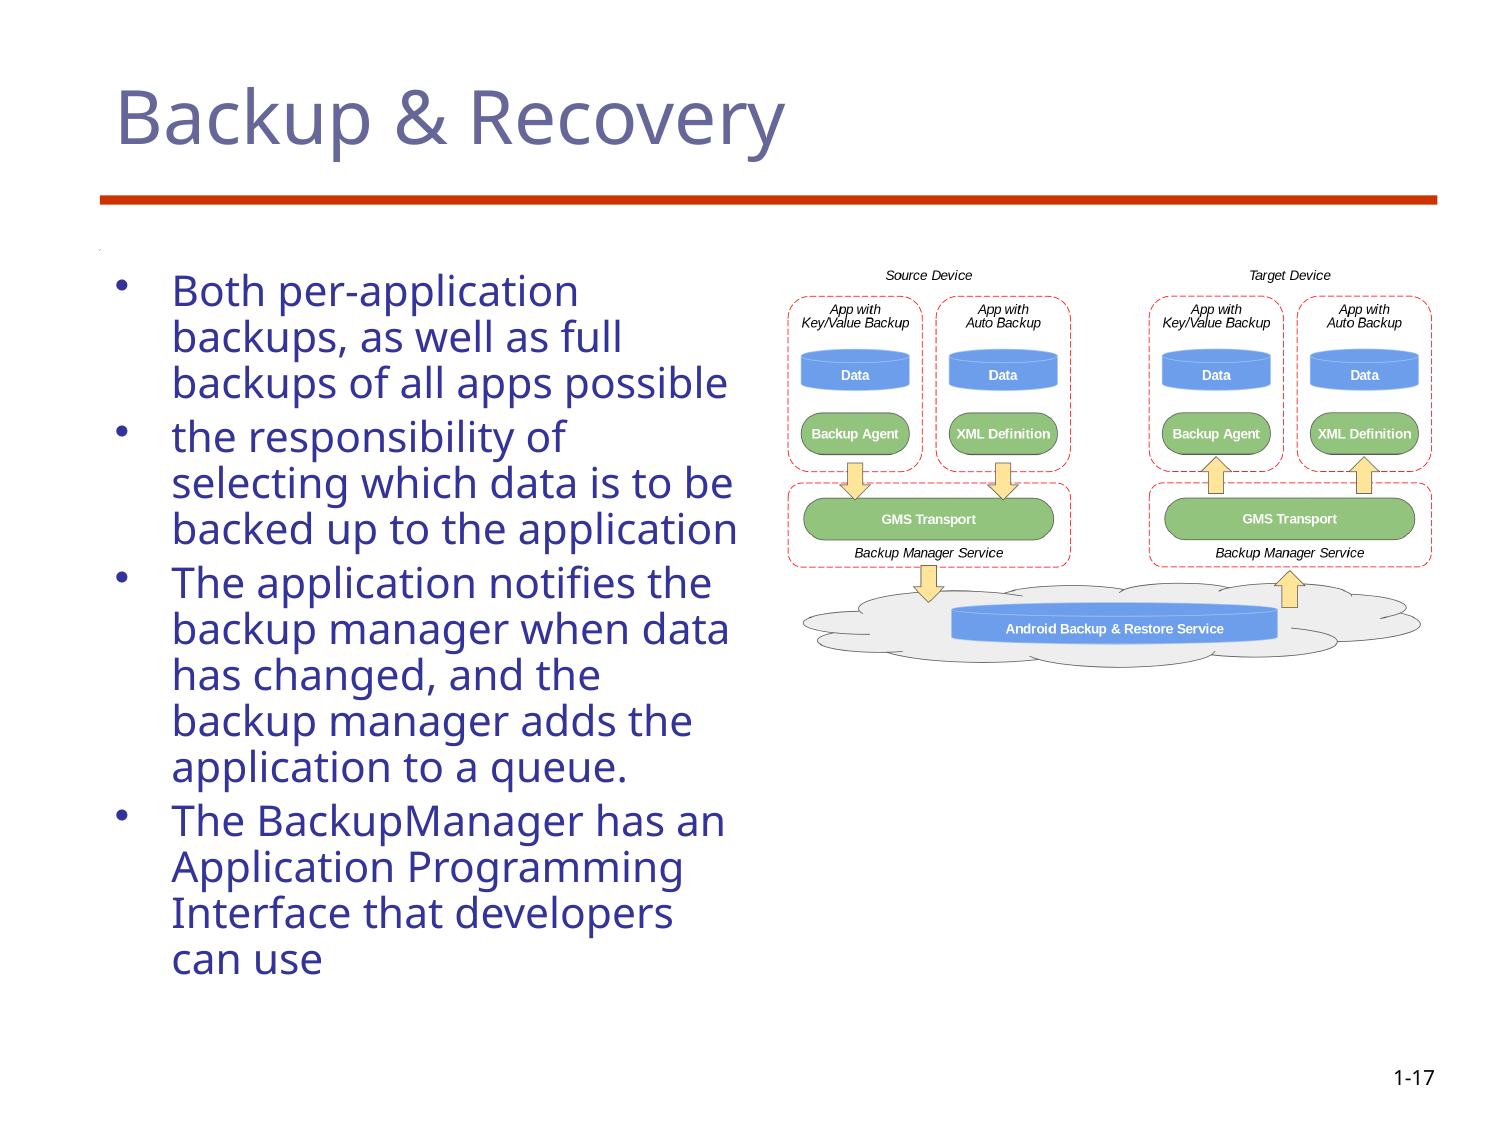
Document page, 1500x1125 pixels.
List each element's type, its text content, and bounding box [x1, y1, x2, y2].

slide_number 1-17 [1137, 1024, 1451, 1101]
picture [780, 264, 1438, 672]
title Backup & Recovery [99, 62, 1438, 250]
list Both per-application backups, as well as full backups of all apps possible the responsibility of selecting which data is to be backed up to the application The application notifies the backup manager when data has changed, and the backup manager adds the application to a queue. The BackupManager has an Application Programming Interface that developers can use [99, 262, 757, 1013]
